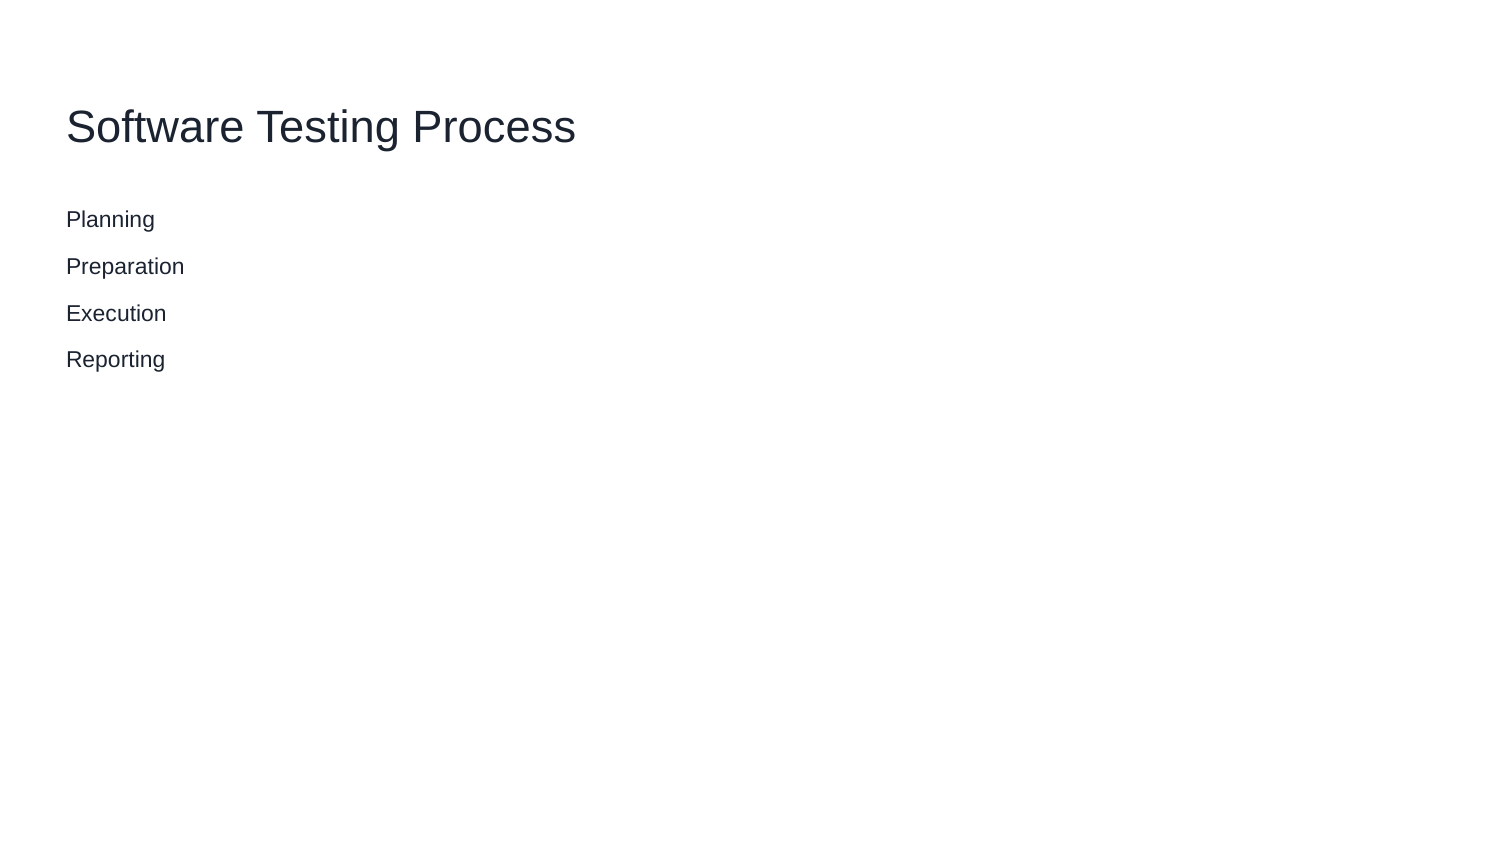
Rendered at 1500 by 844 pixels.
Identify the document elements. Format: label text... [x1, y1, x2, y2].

title Software Testing Process [51, 72, 1449, 167]
list Planning Preparation Execution Reporting [51, 189, 1449, 750]
